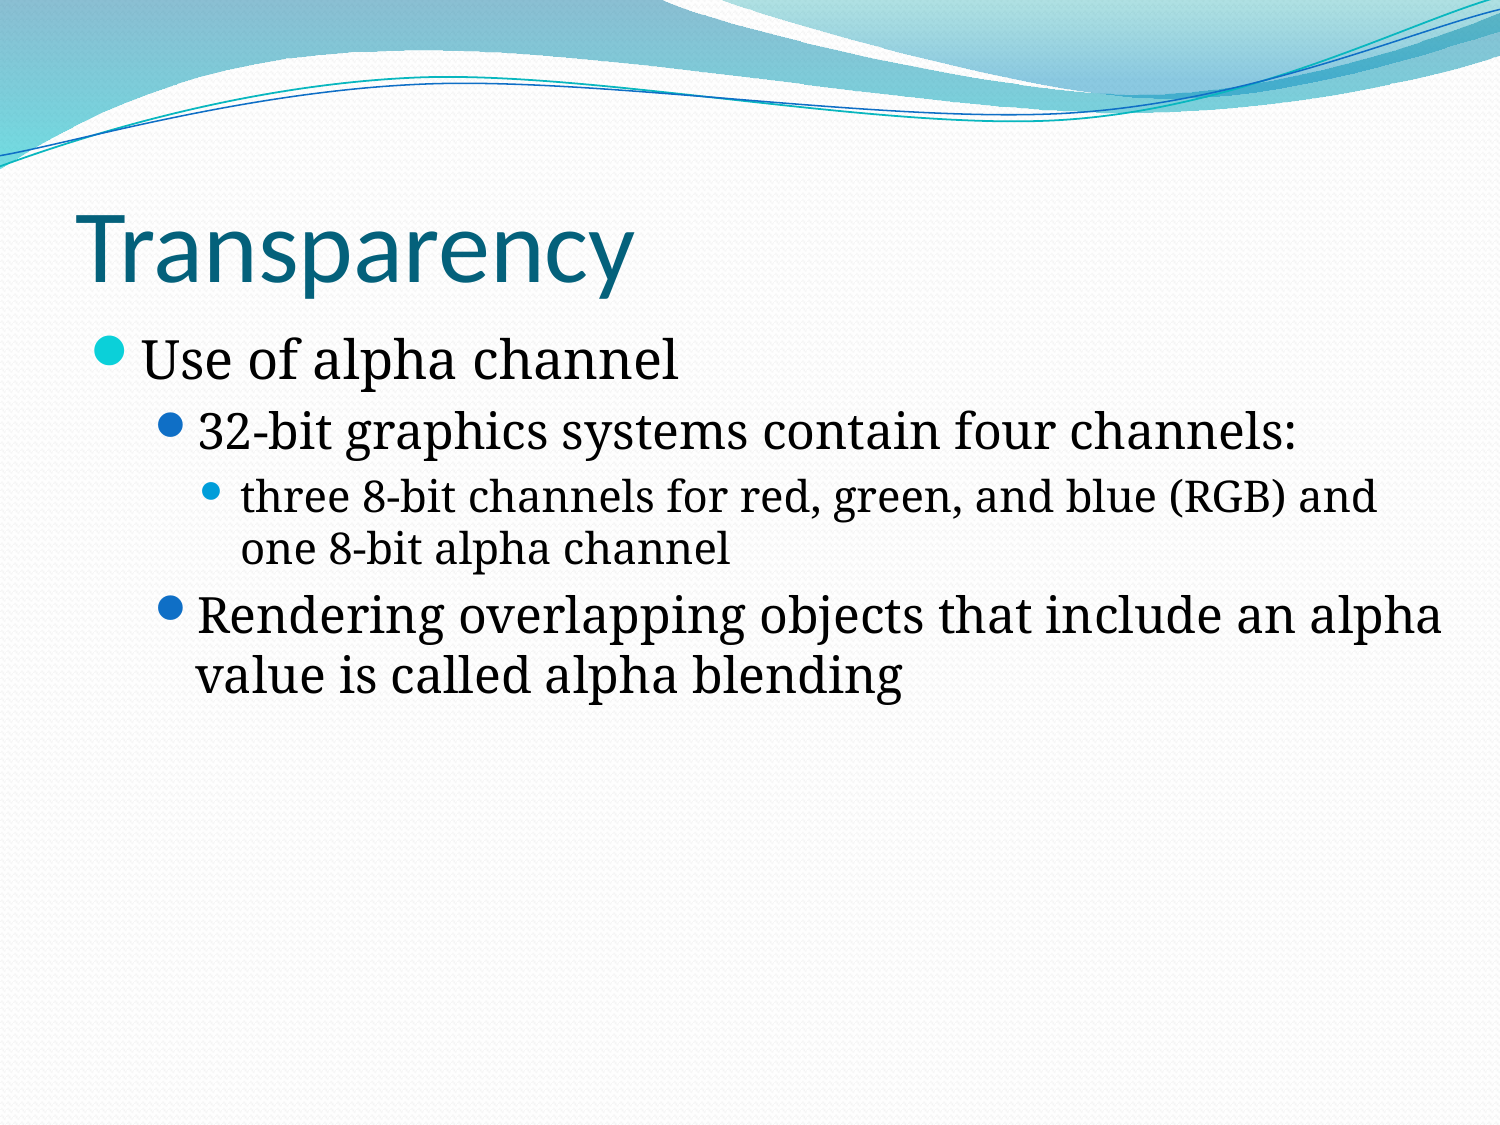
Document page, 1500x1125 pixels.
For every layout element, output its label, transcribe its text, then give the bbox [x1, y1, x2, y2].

title Transparency [74, 115, 1426, 304]
list Use of alpha channel 32-bit graphics systems contain four channels: three 8-bit channels for red, green, and blue (RGB) and one 8-bit alpha channel Rendering overlapping objects that include an alpha value is called alpha blending [74, 317, 1463, 1038]
